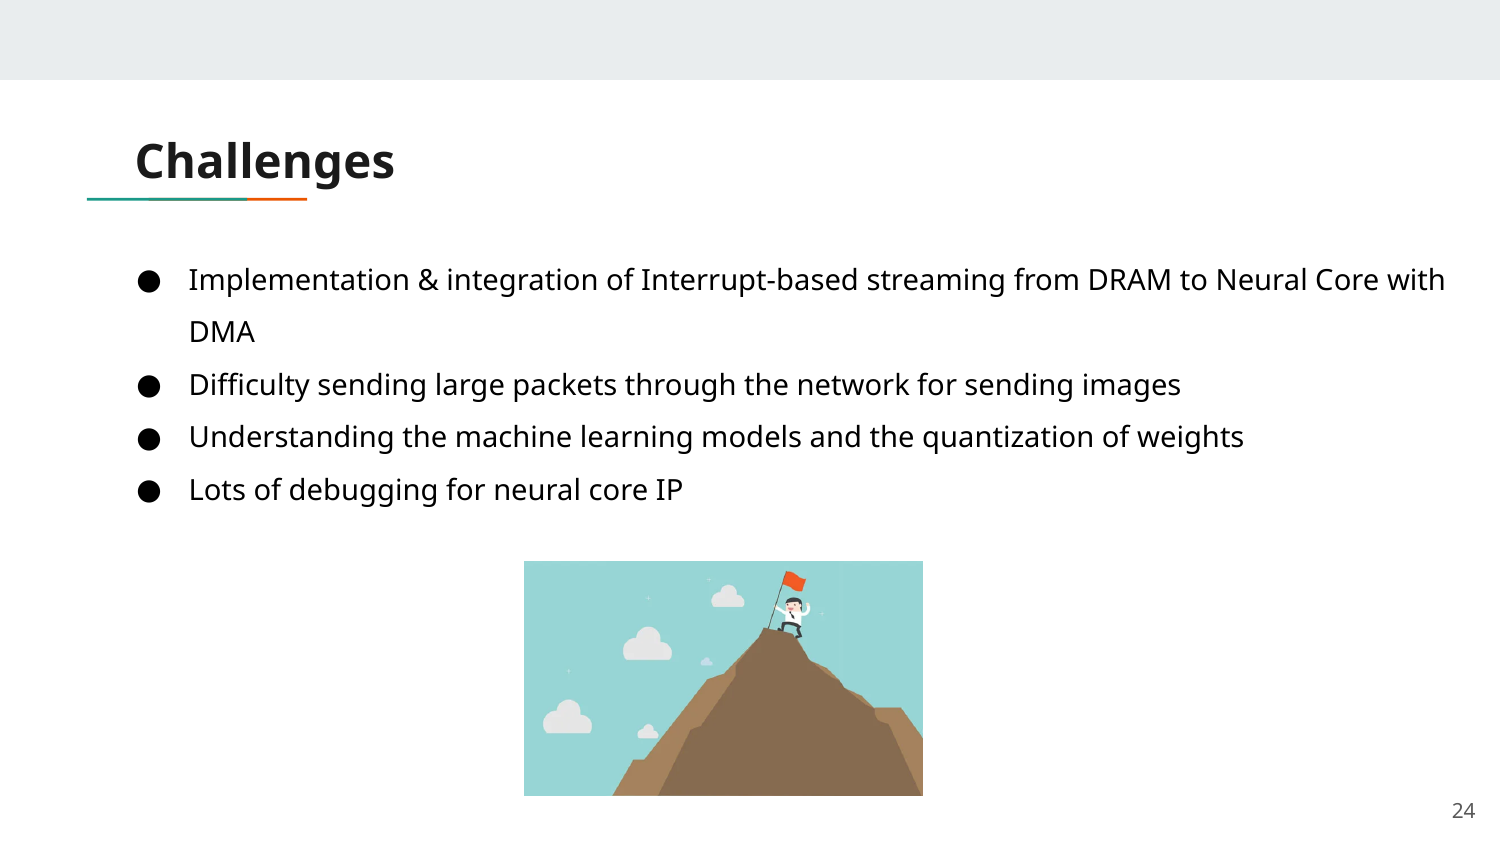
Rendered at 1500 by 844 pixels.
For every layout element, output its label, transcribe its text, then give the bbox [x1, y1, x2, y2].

picture [524, 561, 923, 796]
slide_number ‹#› [1400, 779, 1491, 844]
title Challenges [119, 116, 1381, 205]
list Implementation & integration of Interrupt-based streaming from DRAM to Neural Core with DMA Difficulty sending large packets through the network for sending images Understanding the machine learning models and the quantization of weights Lots of debugging for neural core IP [98, 228, 1491, 562]
